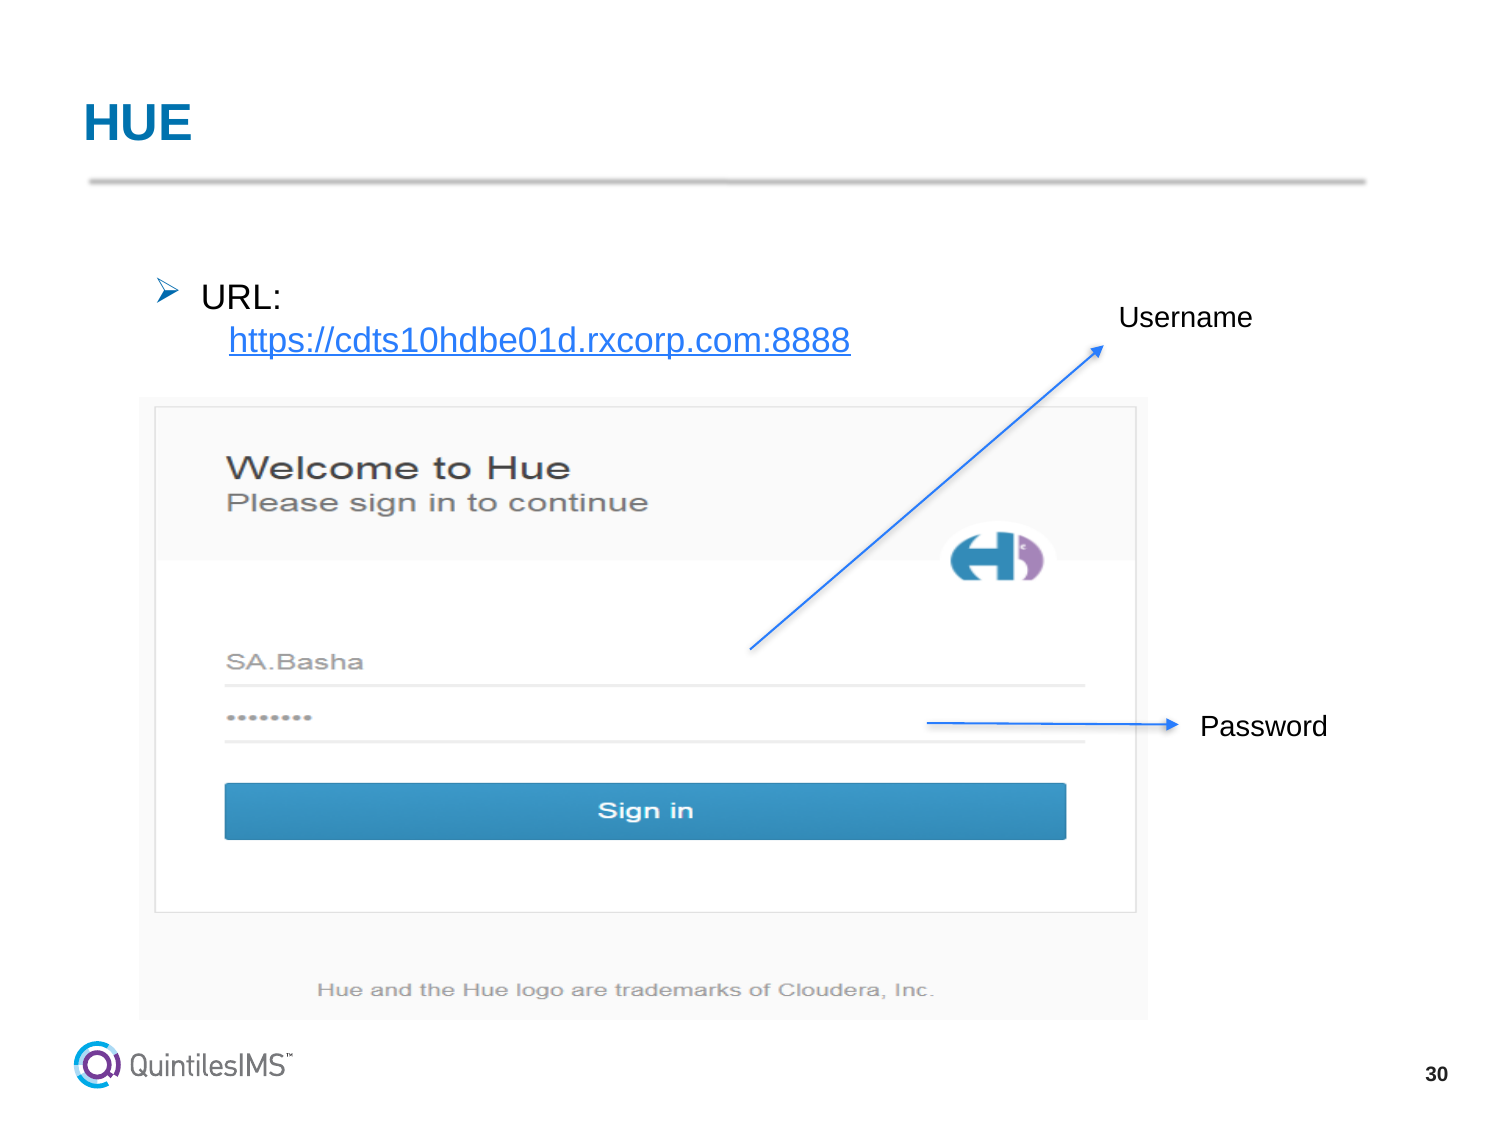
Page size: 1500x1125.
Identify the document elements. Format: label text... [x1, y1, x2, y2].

text_box Password [1185, 699, 1481, 750]
title HUE [81, 55, 1438, 277]
text_box Username [1103, 291, 1400, 342]
picture [139, 397, 1148, 1020]
text_box URL: https://cdts10hdbe01d.rxcorp.com:8888 [152, 274, 1342, 445]
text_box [749, 344, 1105, 650]
text_box [82, 172, 1372, 191]
